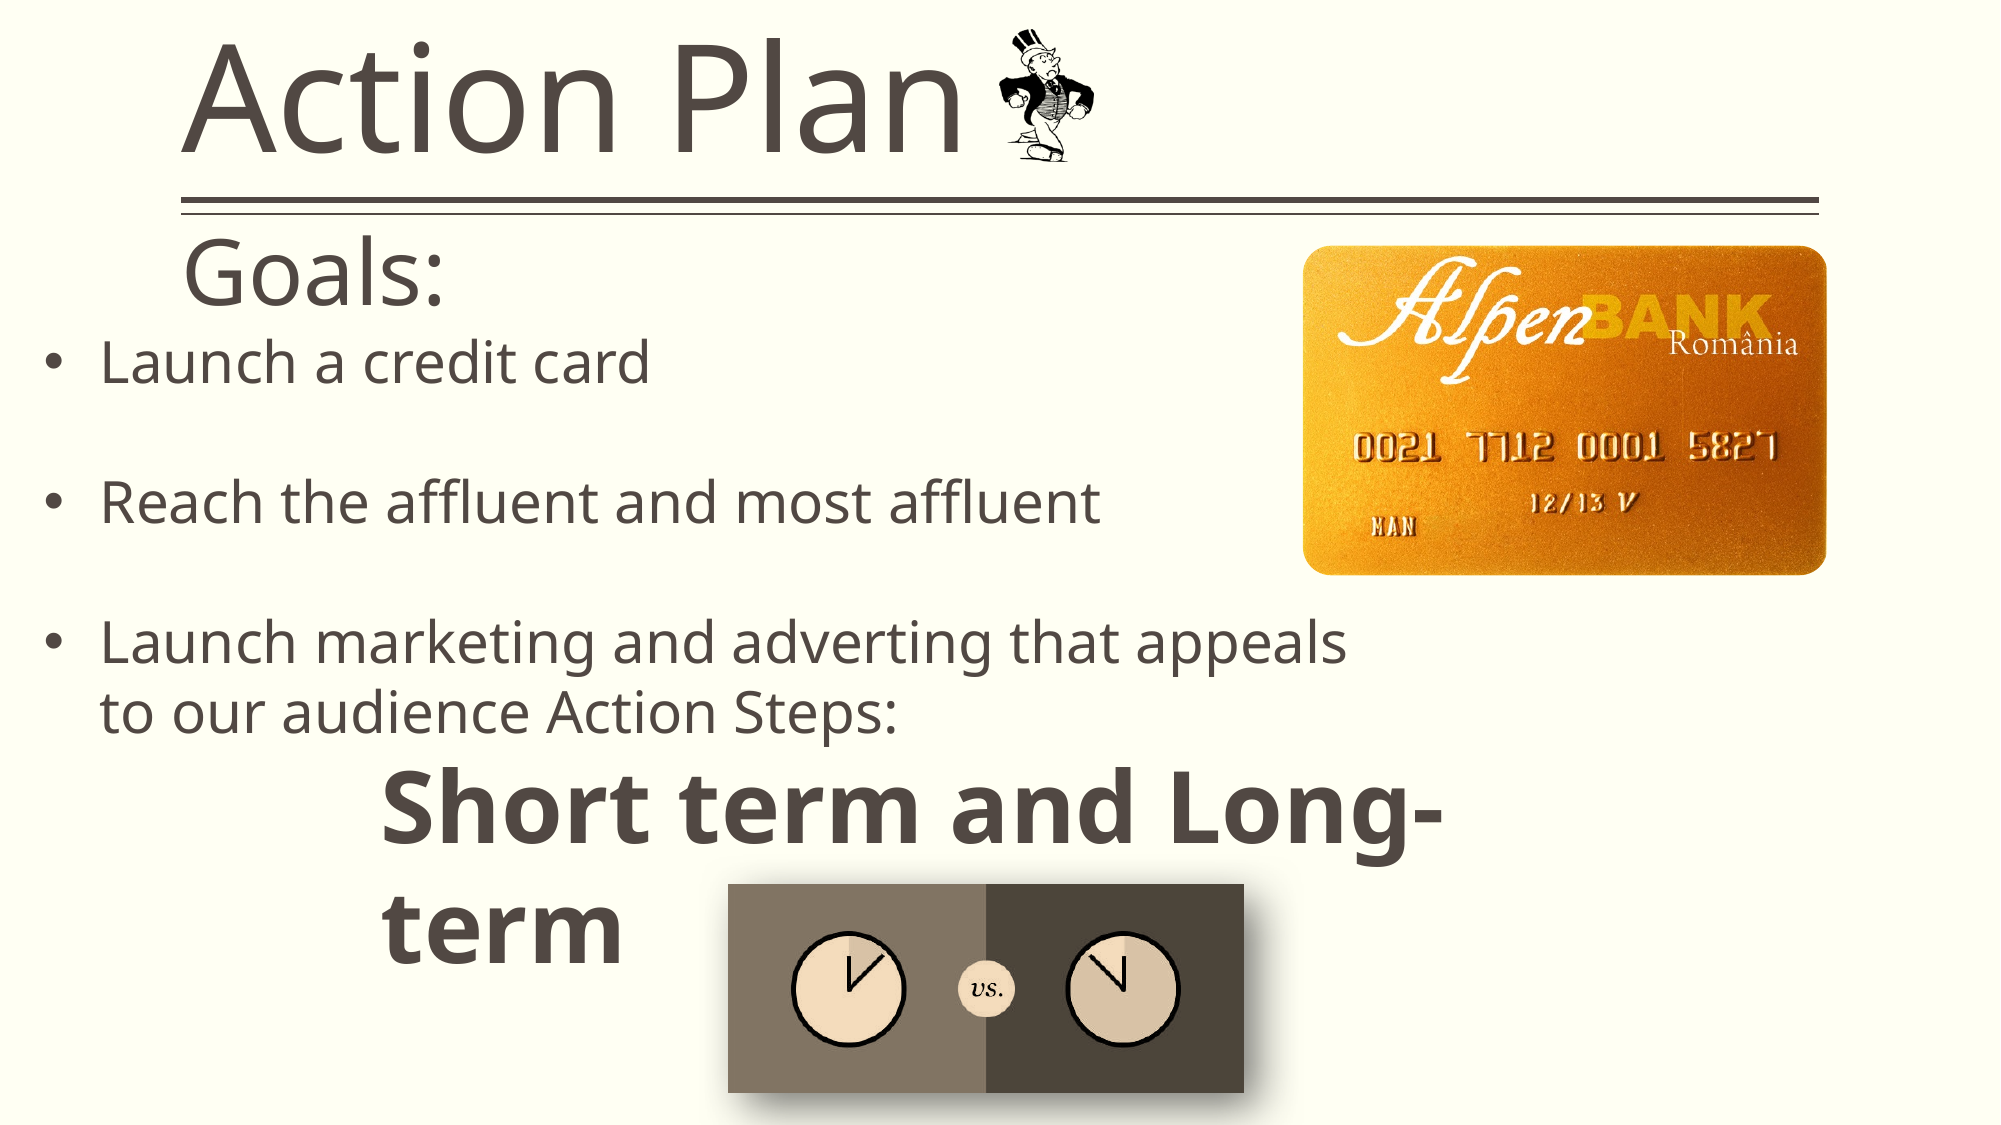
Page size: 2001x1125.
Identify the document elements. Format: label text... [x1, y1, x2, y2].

text_box Launch a credit card Reach the affluent and most affluent Launch marketing and adverting that appeals to our audience Action Steps: [28, 317, 1365, 753]
picture [1302, 245, 1828, 576]
title Action Plan [181, 12, 1819, 193]
text_box Short term and Long-term [365, 735, 1702, 991]
picture [999, 29, 1094, 162]
picture [728, 884, 1244, 1093]
text_box Goals: [166, 206, 1503, 317]
